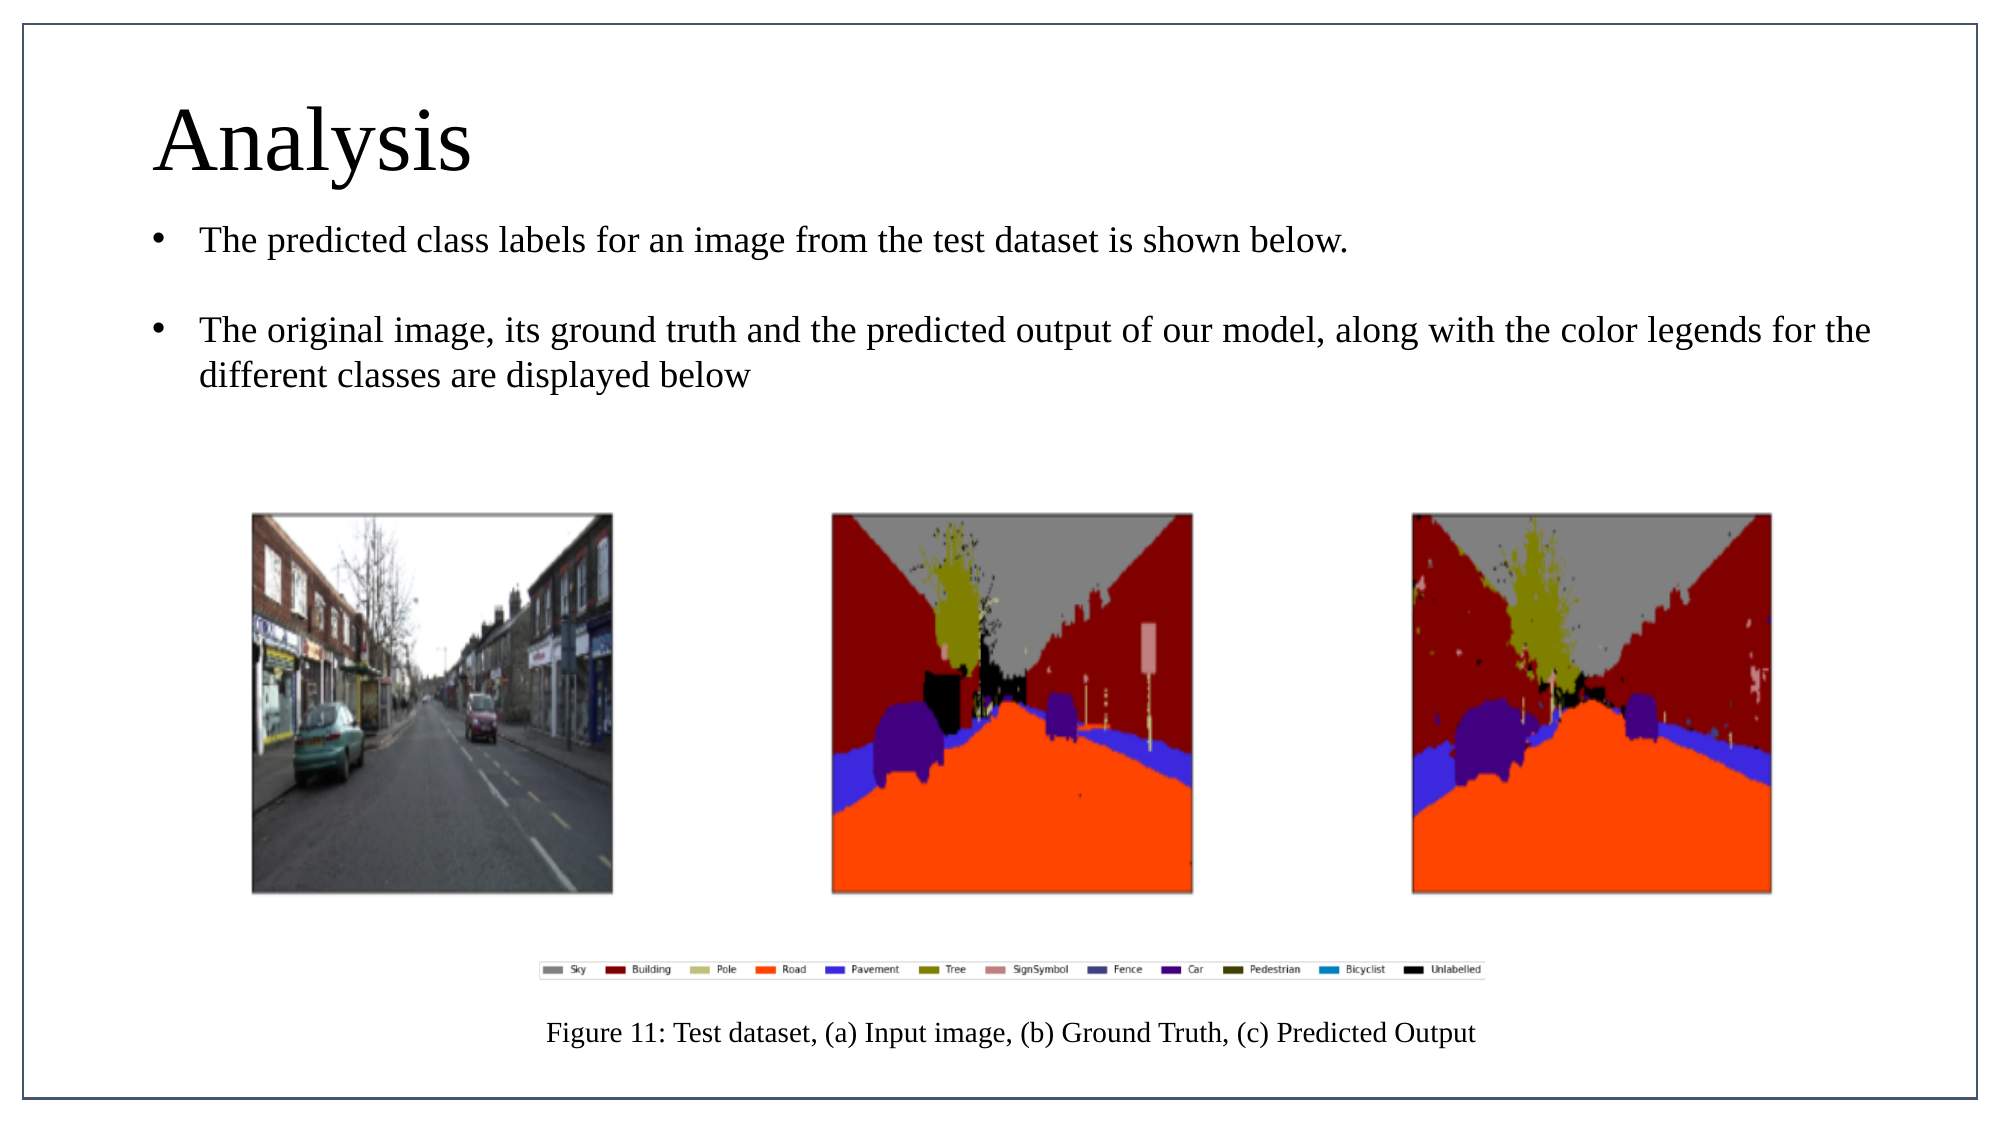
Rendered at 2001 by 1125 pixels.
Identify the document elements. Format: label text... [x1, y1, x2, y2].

text_box [22, 23, 1978, 1100]
picture [251, 507, 1778, 901]
picture [539, 959, 1485, 981]
text_box Figure 11: Test dataset, (a) Input image, (b) Ground Truth, (c) Predicted Output [511, 1003, 1513, 1056]
text_box The predicted class labels for an image from the test dataset is shown below. The original image, its ground truth and the predicted output of our model, along with the color legends for the different classes are displayed below [137, 207, 1889, 403]
